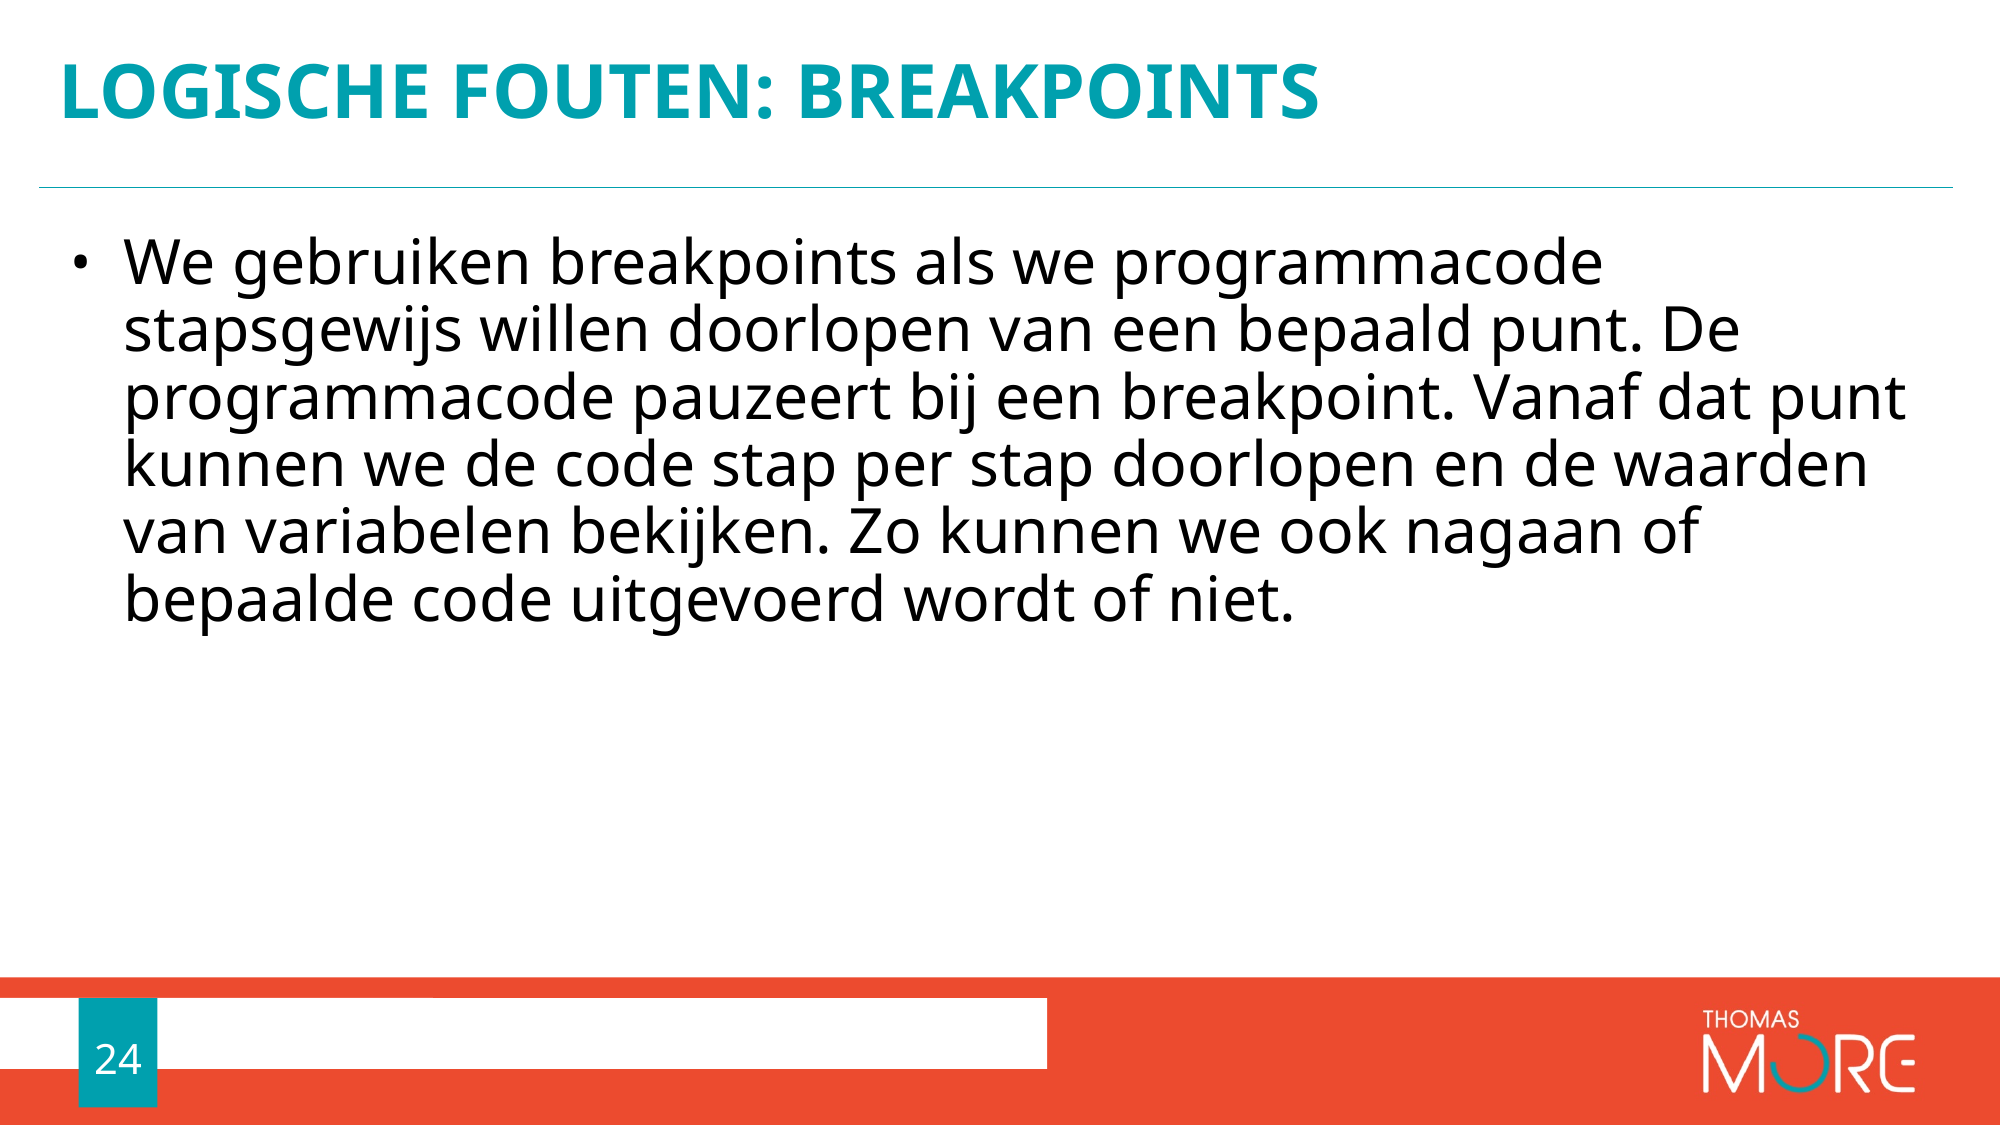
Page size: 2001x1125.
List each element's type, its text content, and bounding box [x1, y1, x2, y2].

picture [1673, 980, 1944, 1122]
footer [165, 998, 1048, 1069]
title Logische fouten: breakpoints [0, 0, 2000, 188]
list We gebruiken breakpoints als we programmacode stapsgewijs willen doorlopen van een bepaald punt. De programmacode pauzeert bij een breakpoint. Vanaf dat punt kunnen we de code stap per stap doorlopen en de waarden van variabelen bekijken. Zo kunnen we ook nagaan of bepaalde code uitgevoerd wordt of niet. [0, 188, 2000, 916]
slide_number 24 [78, 998, 158, 1108]
